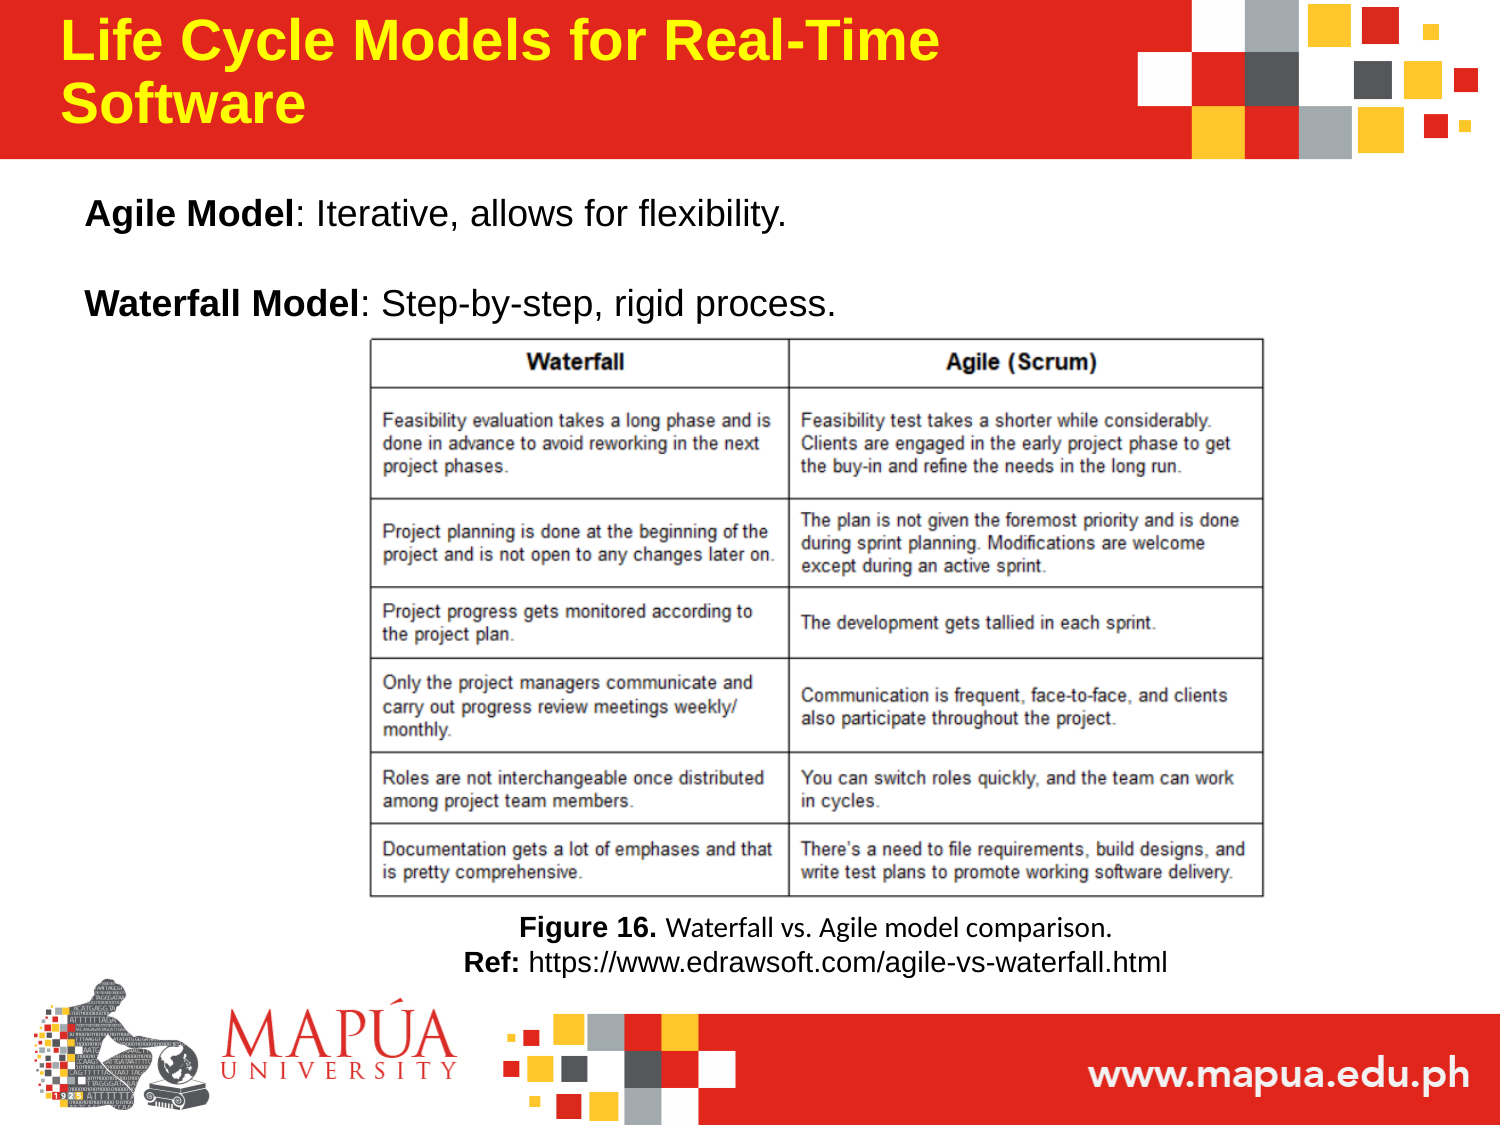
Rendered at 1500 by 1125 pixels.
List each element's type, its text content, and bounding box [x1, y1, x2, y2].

text_box Agile Model: Iterative, allows for flexibility. Waterfall Model: Step-by-step, rigid process. [69, 181, 1335, 332]
picture [0, 0, 1500, 1125]
title Life Cycle Models for Real-Time Software [45, 0, 1007, 144]
text_box Figure 16. Waterfall vs. Agile model comparison. Ref: https://www.edrawsoft.com/agile-vs-waterfall.html [318, 901, 1314, 986]
